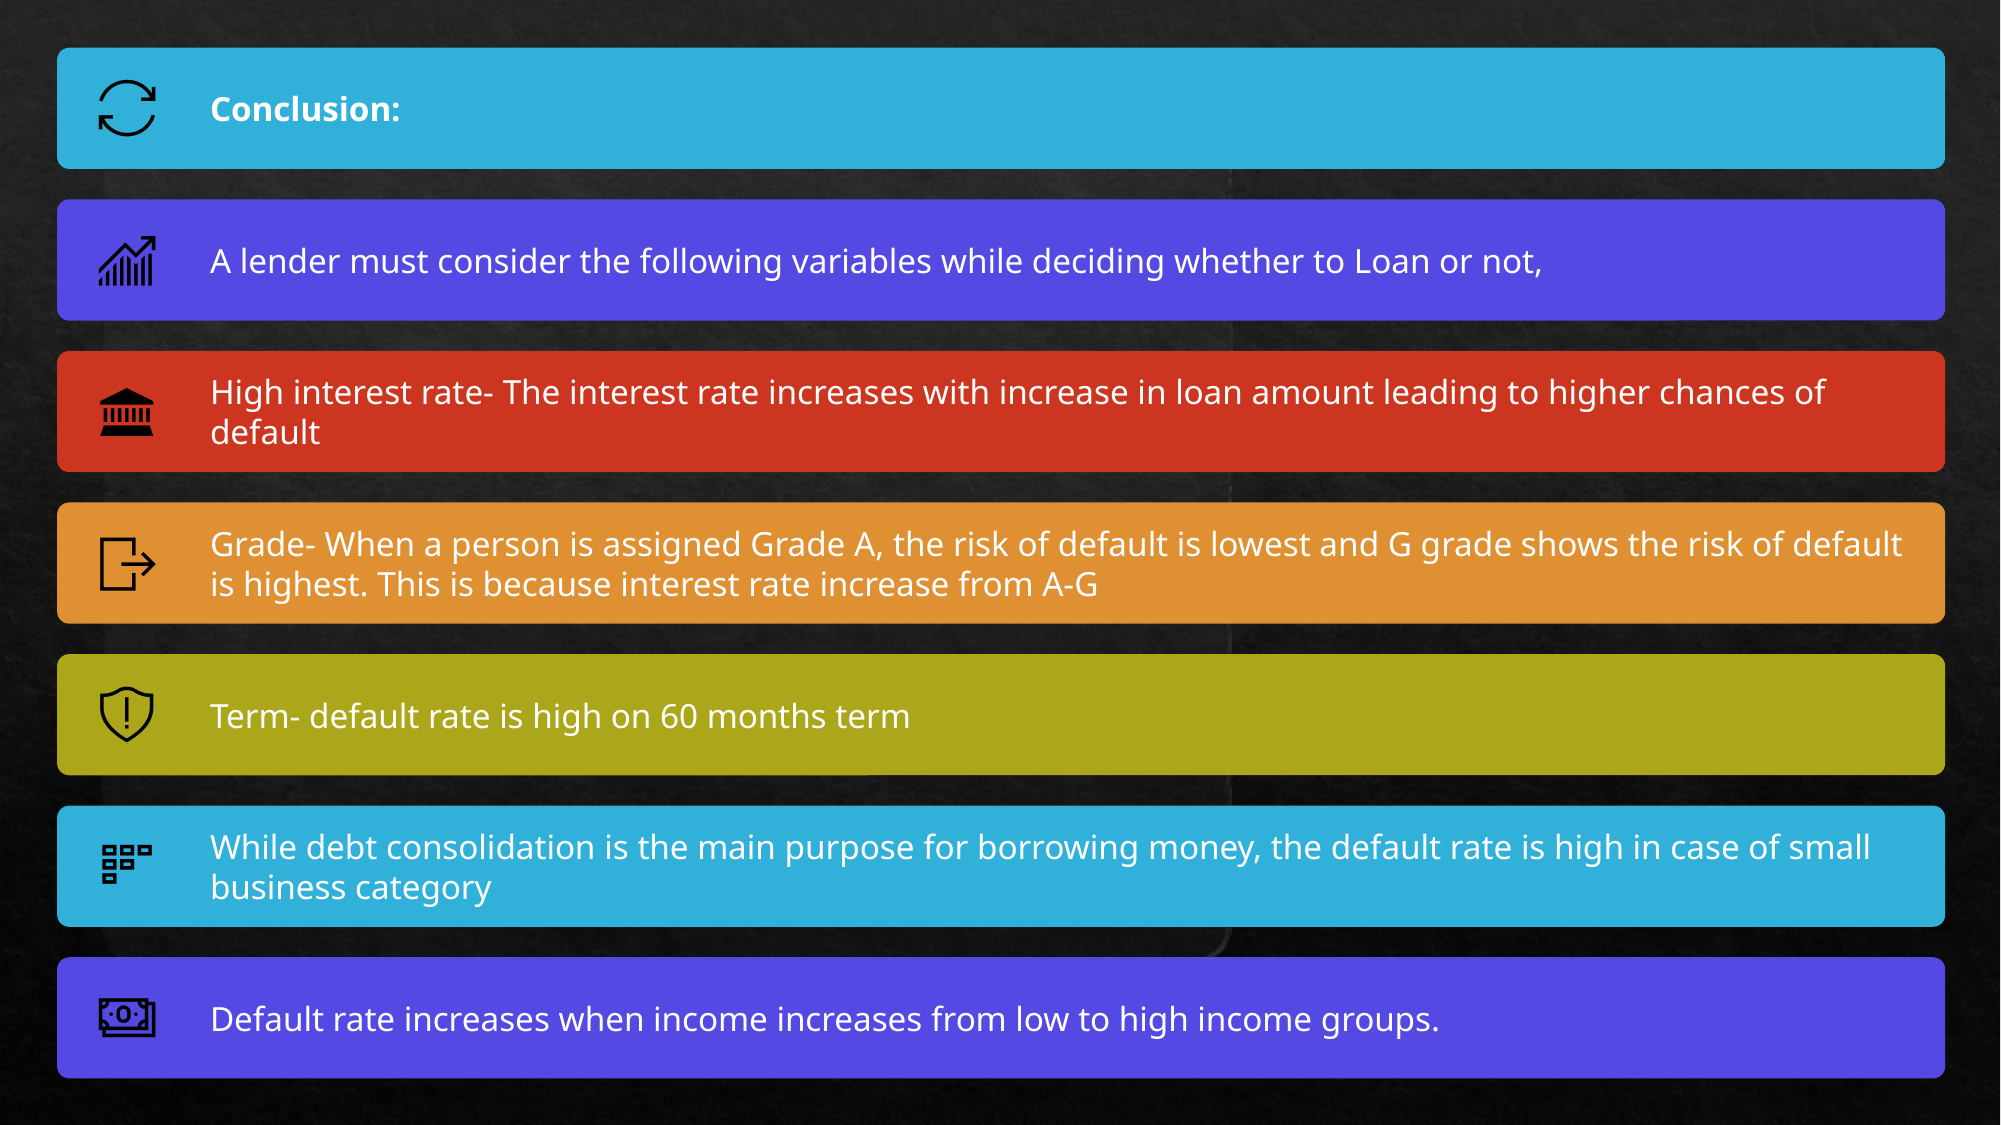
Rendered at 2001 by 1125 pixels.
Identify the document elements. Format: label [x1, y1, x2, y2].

list [56, 47, 1946, 1079]
